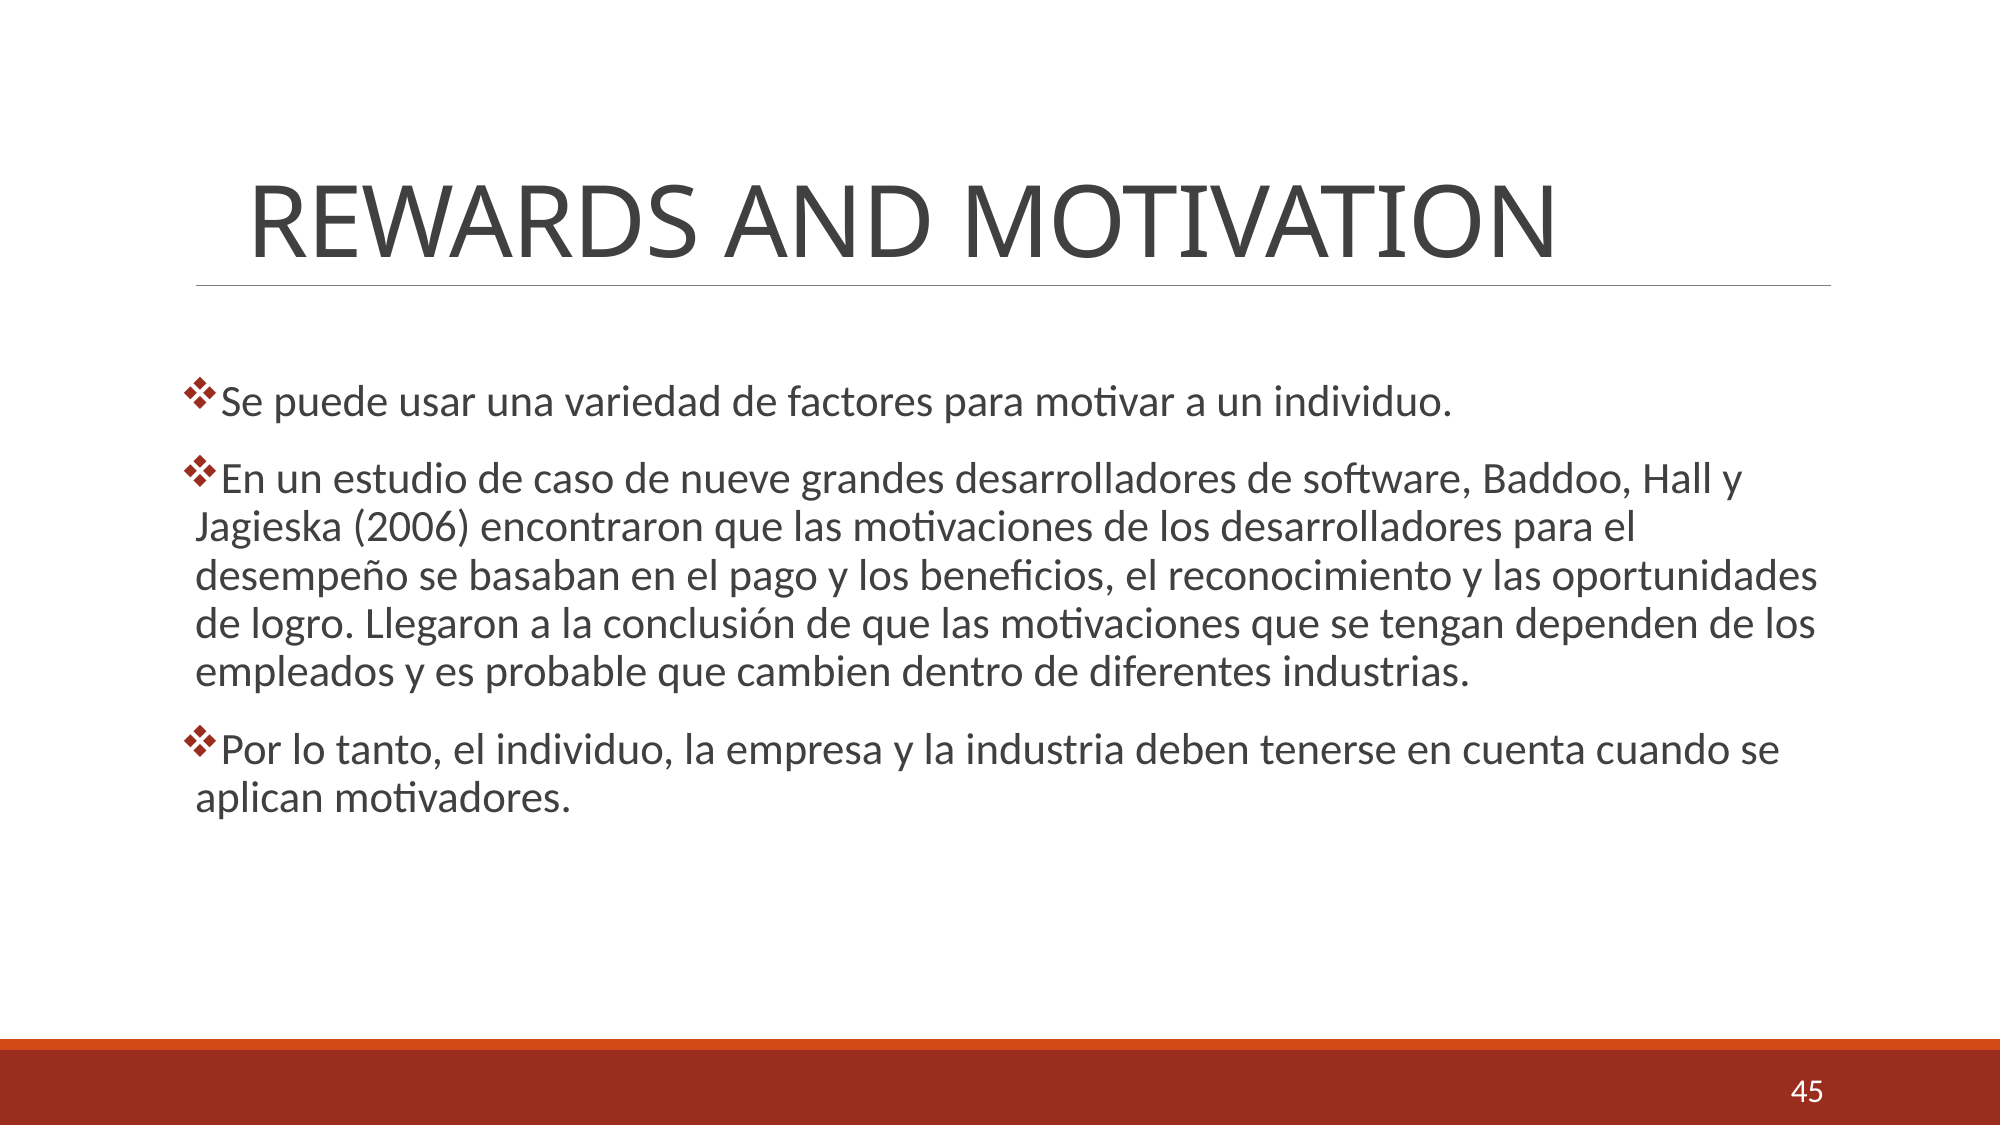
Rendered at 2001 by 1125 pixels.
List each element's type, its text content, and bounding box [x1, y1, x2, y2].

title REWARDS AND MOTIVATION [180, 47, 1830, 285]
list Se puede usar una variedad de factores para motivar a un individuo. En un estudio de caso de nueve grandes desarrolladores de software, Baddoo, Hall y Jagieska (2006) encontraron que las motivaciones de los desarrolladores para el desempeño se basaban en el pago y los beneficios, el reconocimiento y las oportunidades de logro. Llegaron a la conclusión de que las motivaciones que se tengan dependen de los empleados y es probable que cambien dentro de diferentes industrias. Por lo tanto, el individuo, la empresa y la industria deben tenerse en cuenta cuando se aplican motivadores. [180, 369, 1830, 989]
slide_number 45 [1624, 1059, 1840, 1120]
